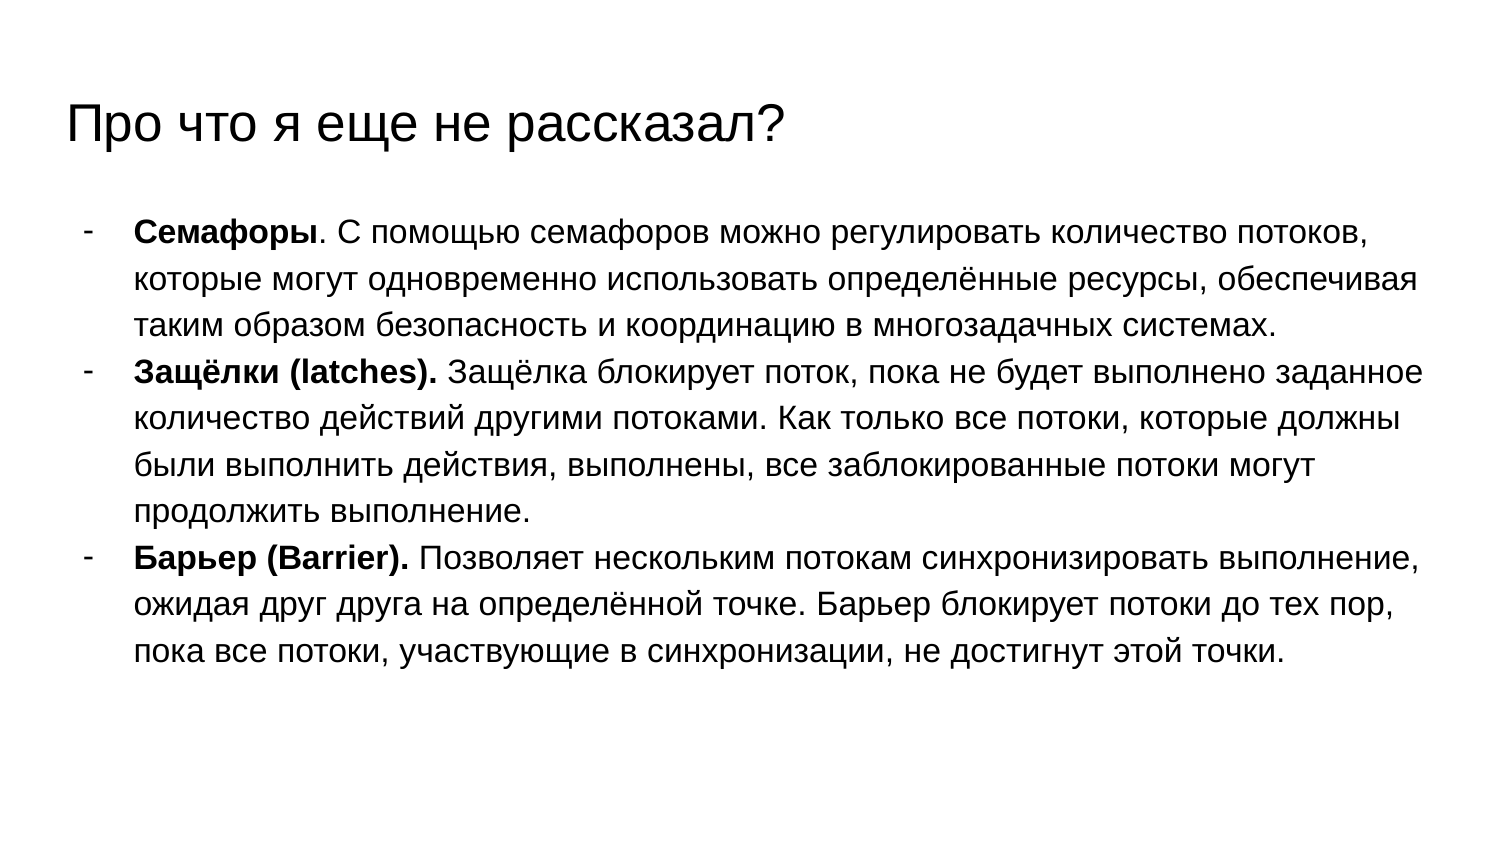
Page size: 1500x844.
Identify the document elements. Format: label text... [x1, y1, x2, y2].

list Семафоры. С помощью семафоров можно регулировать количество потоков, которые могут одновременно использовать определённые ресурсы, обеспечивая таким образом безопасность и координацию в многозадачных системах. Защёлки (latches). Защёлка блокирует поток, пока не будет выполнено заданное количество действий другими потоками. Как только все потоки, которые должны были выполнить действия, выполнены, все заблокированные потоки могут продолжить выполнение. Барьер (Barrier). Позволяет нескольким потокам синхронизировать выполнение, ожидая друг друга на определённой точке. Барьер блокирует потоки до тех пор, пока все потоки, участвующие в синхронизации, не достигнут этой точки. [51, 189, 1449, 750]
title Про что я еще не рассказал? [51, 72, 1449, 167]
